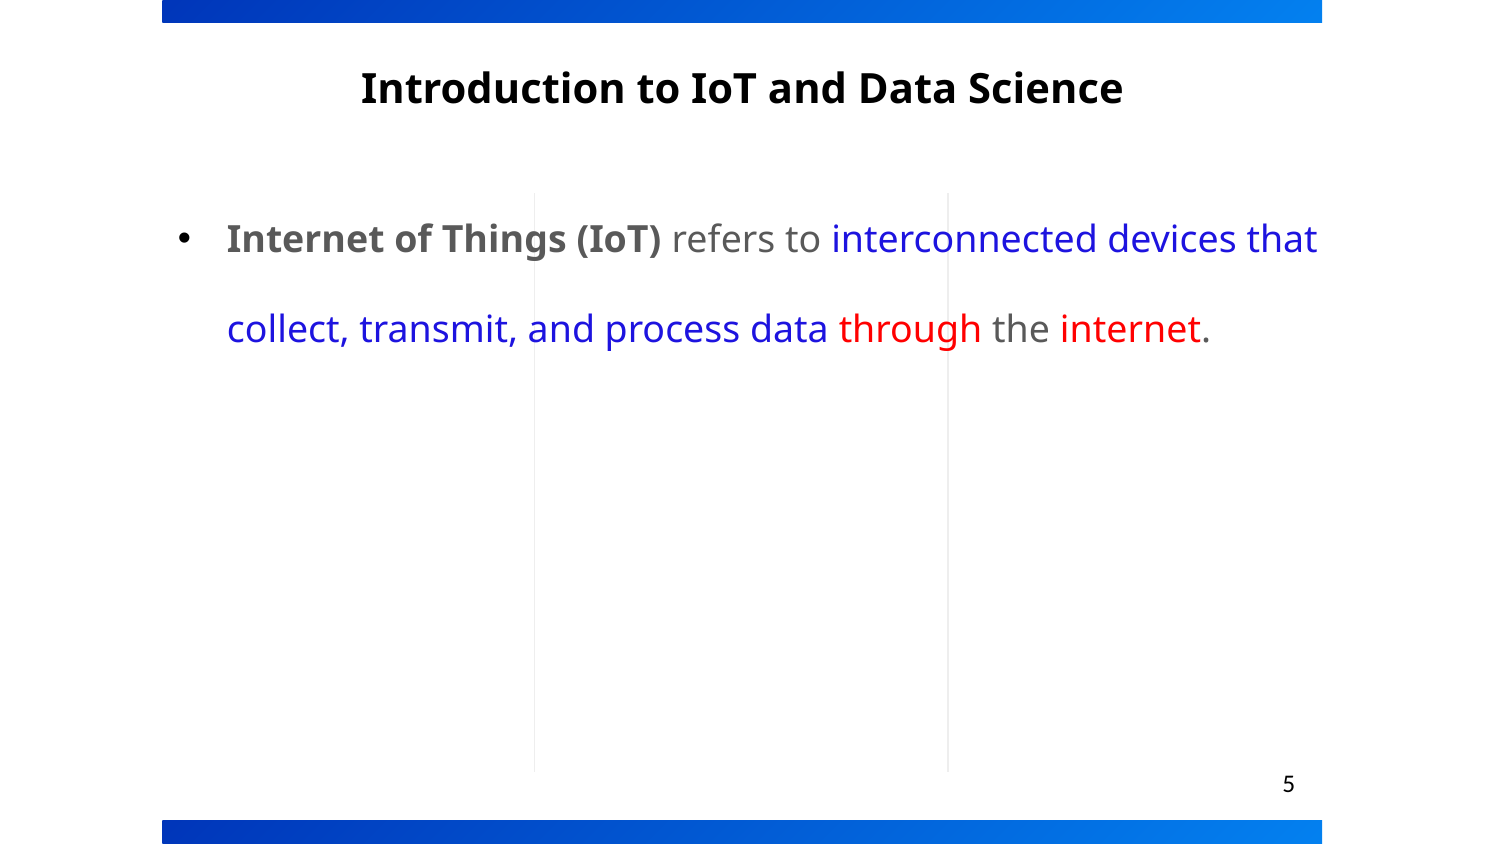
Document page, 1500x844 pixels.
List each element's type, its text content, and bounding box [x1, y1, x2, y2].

text_box 5 [1151, 759, 1427, 802]
title Introduction to IoT and Data Science [162, 46, 1323, 137]
list Internet of Things (IoT) refers to interconnected devices that collect, transmit, and process data through the internet. [136, 154, 1340, 538]
